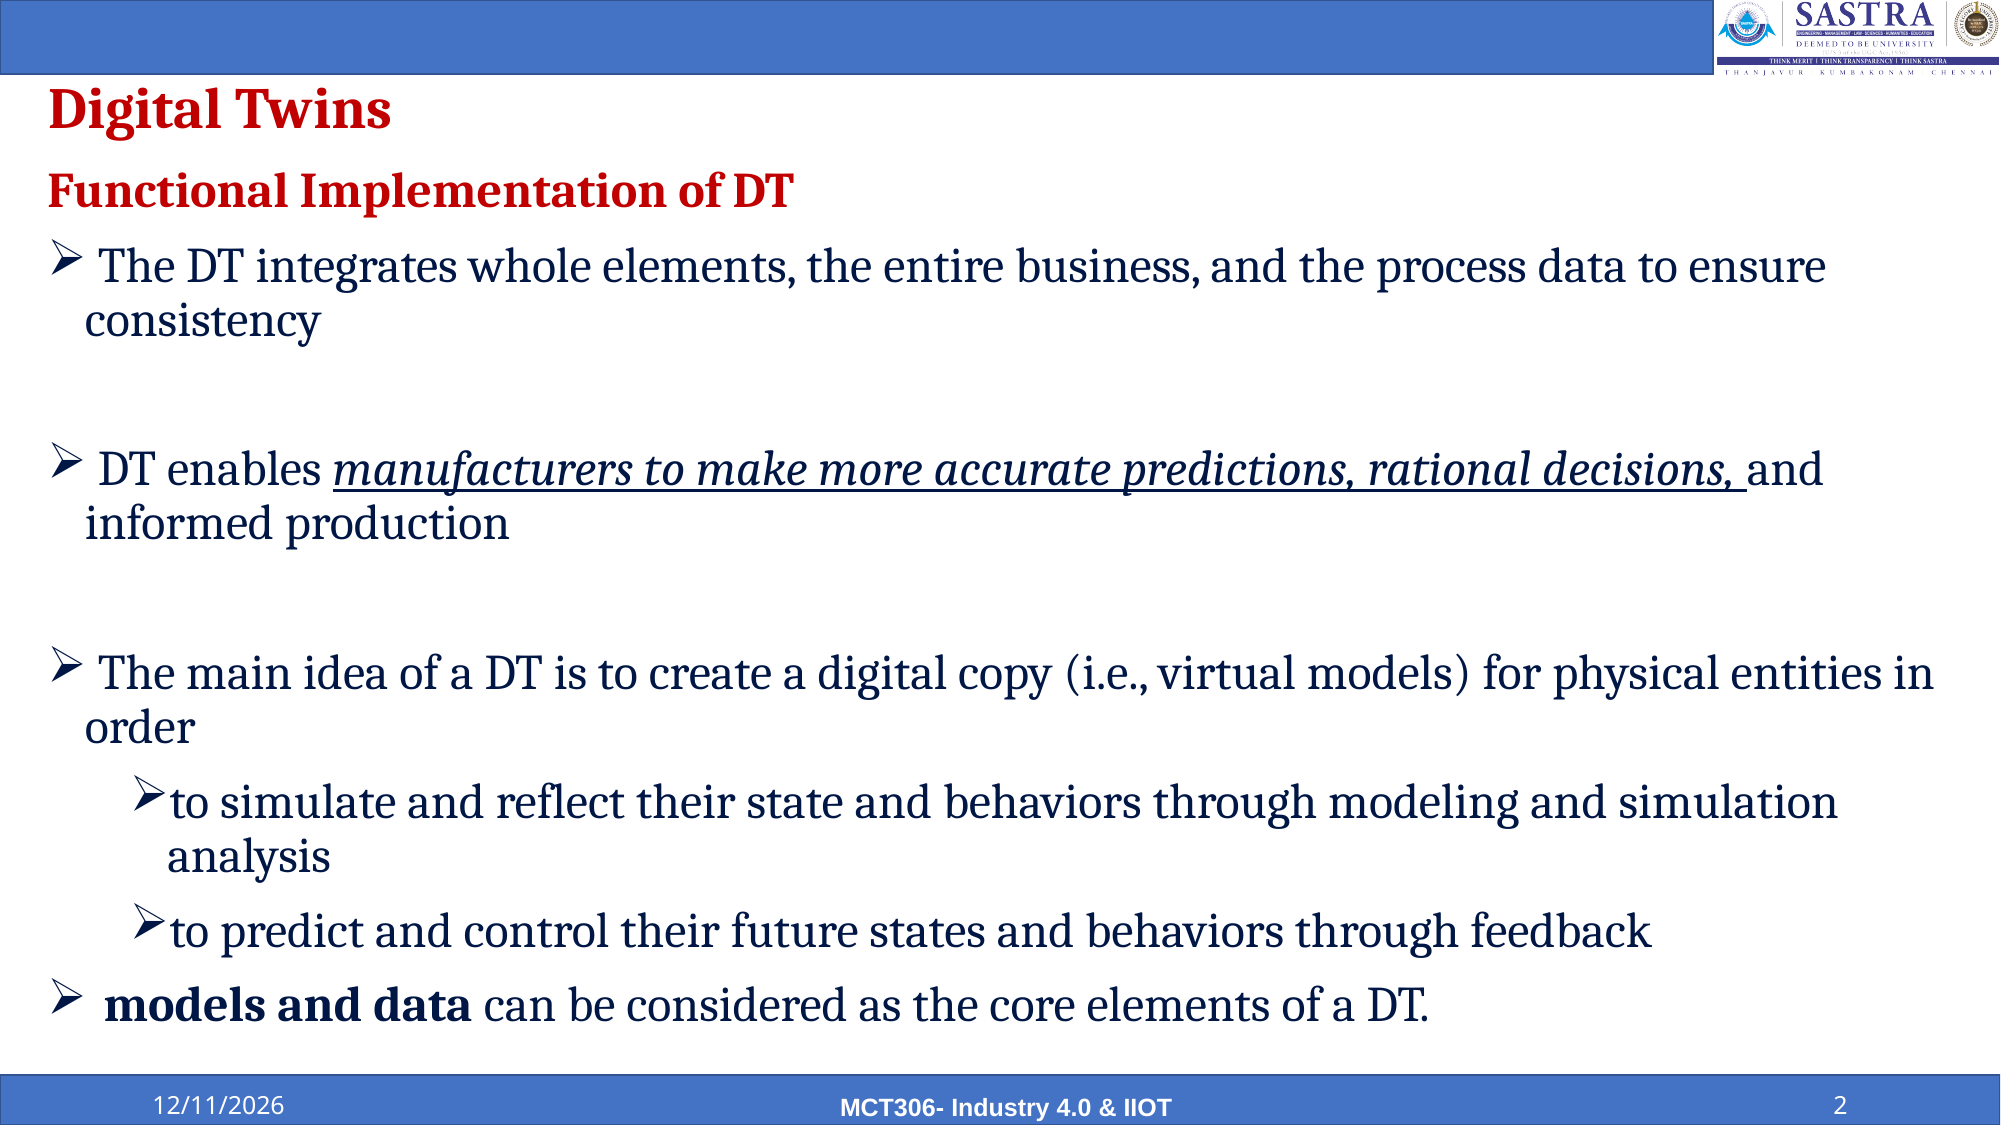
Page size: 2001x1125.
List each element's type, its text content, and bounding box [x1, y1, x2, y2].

title Digital Twins [33, 76, 1973, 144]
slide_number 2 [1665, 1076, 1863, 1125]
footer MCT306- Industry 4.0 & IIOT [443, 1076, 1570, 1125]
list Functional Implementation of DT The DT integrates whole elements, the entire business, and the process data to ensure consistency DT enables manufacturers to make more accurate predictions, rational decisions, and informed production The main idea of a DT is to create a digital copy (i.e., virtual models) for physical entities in order to simulate and reflect their state and behaviors through modeling and simulation analysis to predict and control their future states and behaviors through feedback models and data can be considered as the core elements of a DT. [32, 156, 1973, 1066]
picture [1717, 1, 1999, 76]
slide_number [137, 1076, 356, 1125]
